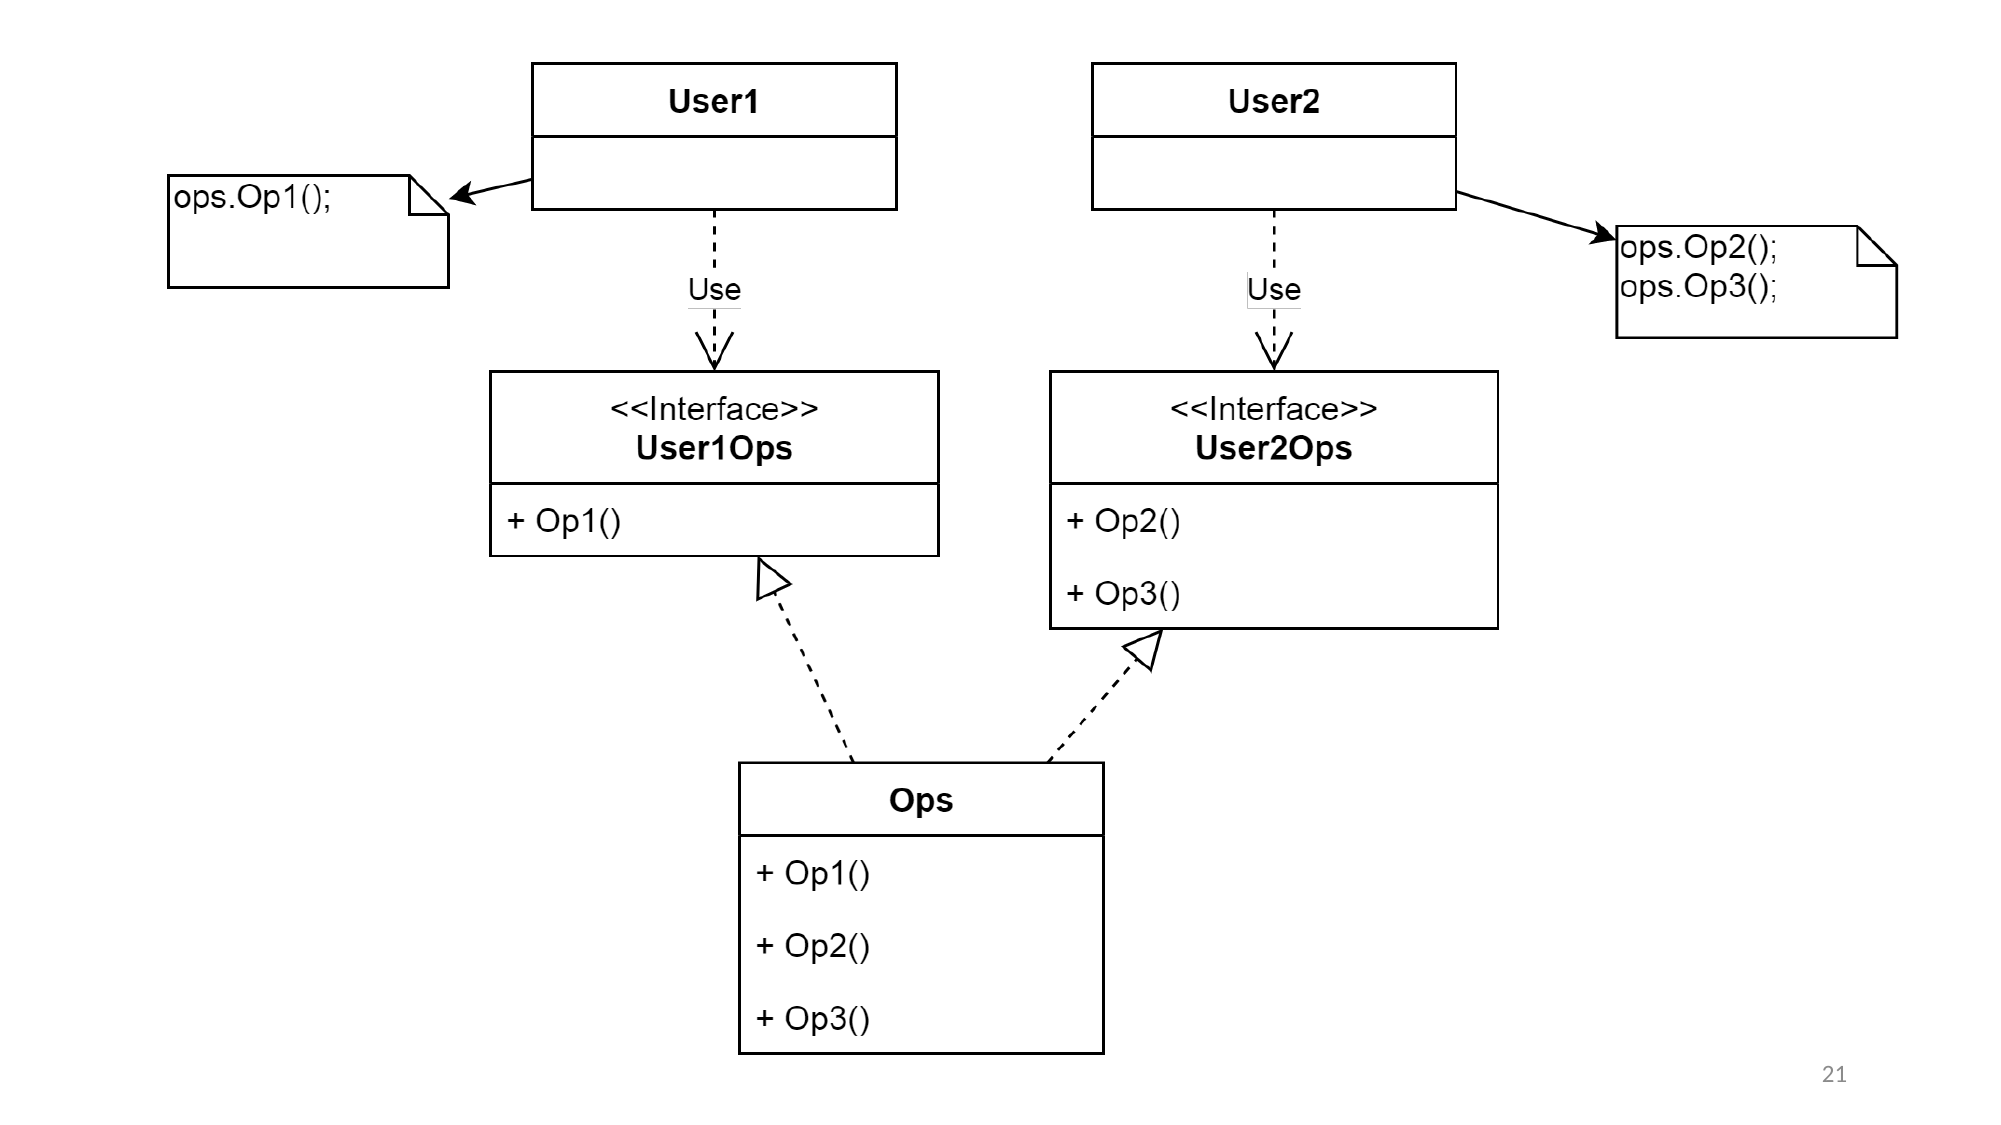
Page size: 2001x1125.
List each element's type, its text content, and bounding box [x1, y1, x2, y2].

slide_number 21 [1412, 1063, 1863, 1103]
picture [167, 62, 1899, 1063]
